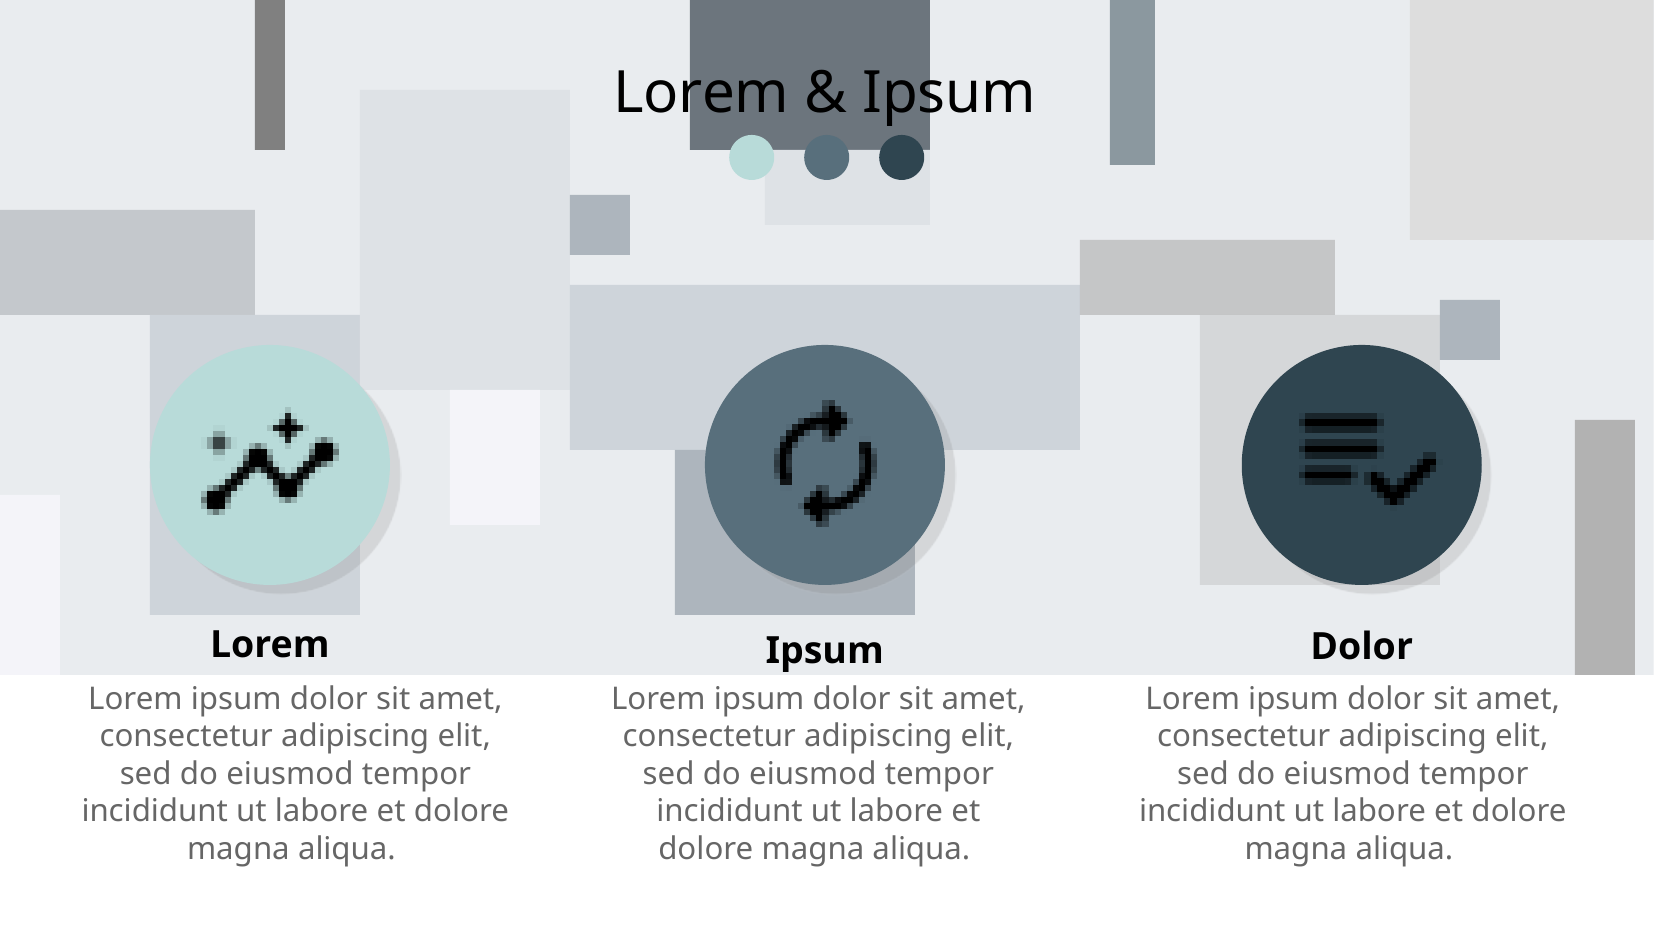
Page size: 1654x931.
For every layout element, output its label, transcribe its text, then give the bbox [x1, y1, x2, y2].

text_box Lorem [164, 612, 375, 670]
text_box Lorem & Ipsum [419, 46, 1230, 132]
text_box [804, 134, 850, 180]
text_box Lorem ipsum dolor sit amet, consectetur adipiscing elit, sed do eiusmod tempor incididunt ut labore et dolore magna aliqua. [59, 670, 532, 931]
text_box Lorem ipsum dolor sit amet, consectetur adipiscing elit, sed do eiusmod tempor incididunt ut labore et dolore magna aliqua. [590, 670, 1047, 931]
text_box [704, 344, 945, 585]
text_box Dolor [1256, 615, 1467, 670]
text_box [729, 134, 775, 180]
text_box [149, 344, 390, 585]
text_box Lorem ipsum dolor sit amet, consectetur adipiscing elit, sed do eiusmod tempor incididunt ut labore et dolore magna aliqua. [1121, 670, 1585, 931]
text_box [879, 134, 925, 180]
text_box Ipsum [719, 618, 930, 670]
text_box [1241, 344, 1482, 585]
